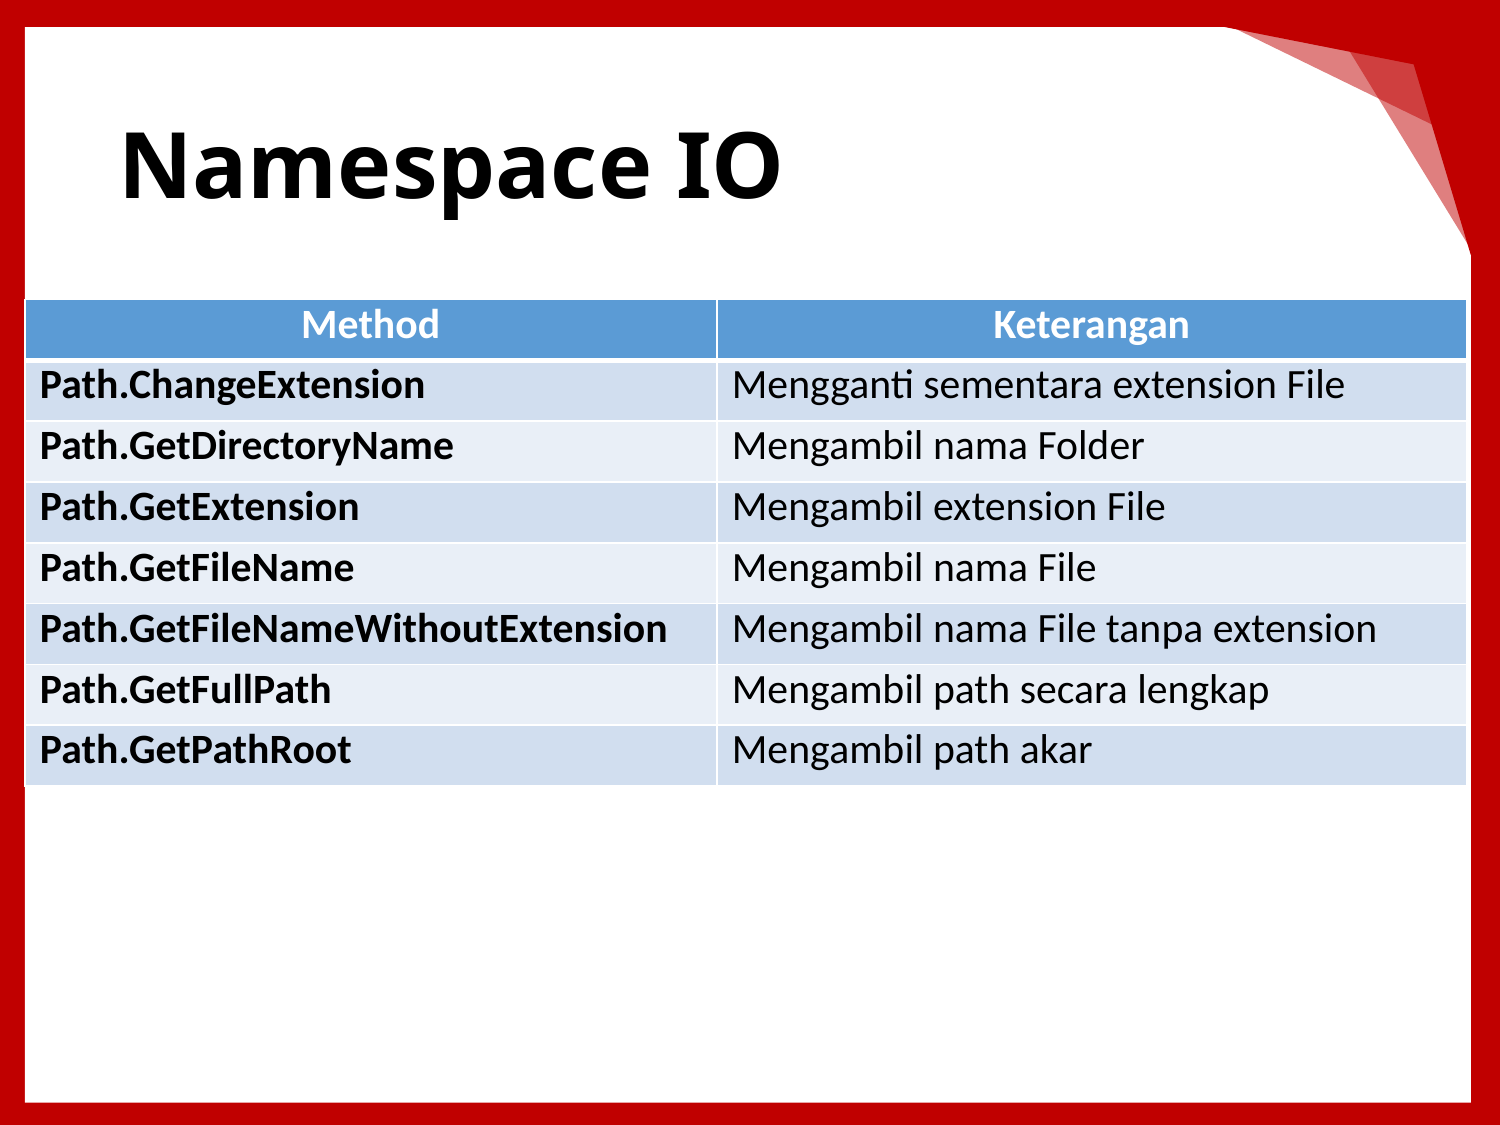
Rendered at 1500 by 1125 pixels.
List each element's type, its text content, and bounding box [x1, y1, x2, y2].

table_header Method [26, 300, 716, 358]
table_cell Path.GetPathRoot [26, 726, 716, 785]
table_cell Mengambil nama File [718, 544, 1466, 603]
table_cell Path.GetFileNameWithoutExtension [26, 604, 716, 664]
table_cell Path.ChangeExtension [26, 363, 716, 420]
table_cell Mengganti sementara extension File [718, 363, 1466, 420]
table_cell Mengambil path akar [718, 726, 1466, 785]
table_cell Path.GetFileName [26, 544, 716, 603]
table_cell Mengambil nama Folder [718, 422, 1466, 481]
table_cell Mengambil path secara lengkap [718, 665, 1466, 724]
title Namespace IO [103, 59, 1397, 278]
table_cell Path.GetExtension [26, 483, 716, 542]
table_cell Mengambil extension File [718, 483, 1466, 542]
table_cell Path.GetFullPath [26, 665, 716, 724]
table_cell Mengambil nama File tanpa extension [718, 604, 1466, 664]
table_header Keterangan [718, 300, 1466, 358]
table_cell Path.GetDirectoryName [26, 422, 716, 481]
